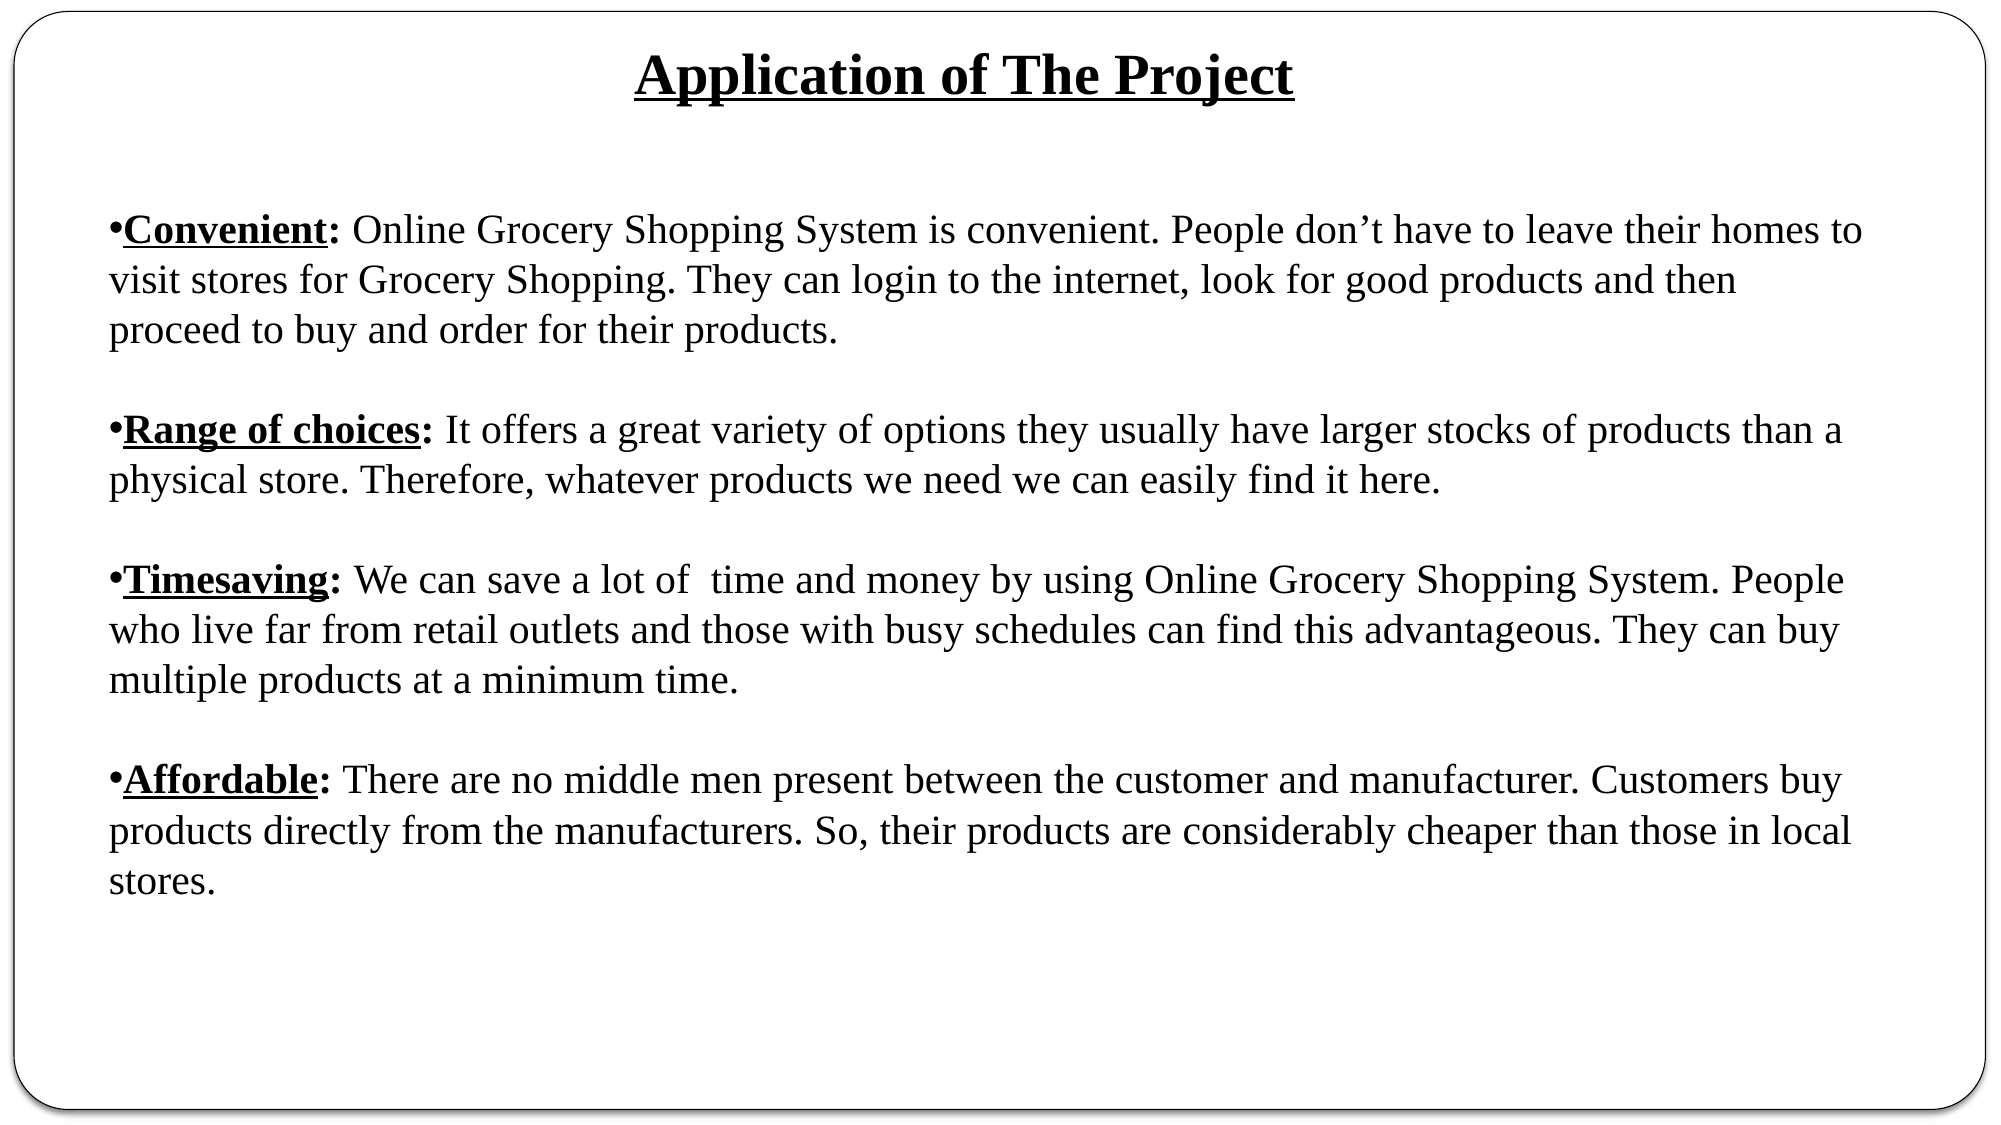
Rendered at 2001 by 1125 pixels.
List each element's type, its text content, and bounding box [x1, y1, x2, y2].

text_box Convenient: Online Grocery Shopping System is convenient. People don’t have to leave their homes to visit stores for Grocery Shopping. They can login to the internet, look for good products and then proceed to buy and order for their products. Range of choices: It offers a great variety of options they usually have larger stocks of products than a physical store. Therefore, whatever products we need we can easily find it here. Timesaving: We can save a lot of time and money by using Online Grocery Shopping System. People who live far from retail outlets and those with busy schedules can find this advantageous. They can buy multiple products at a minimum time. Affordable: There are no middle men present between the customer and manufacturer. Customers buy products directly from the manufacturers. So, their products are considerably cheaper than those in local stores. [93, 194, 1894, 960]
text_box Application of The Project [452, 28, 1477, 114]
